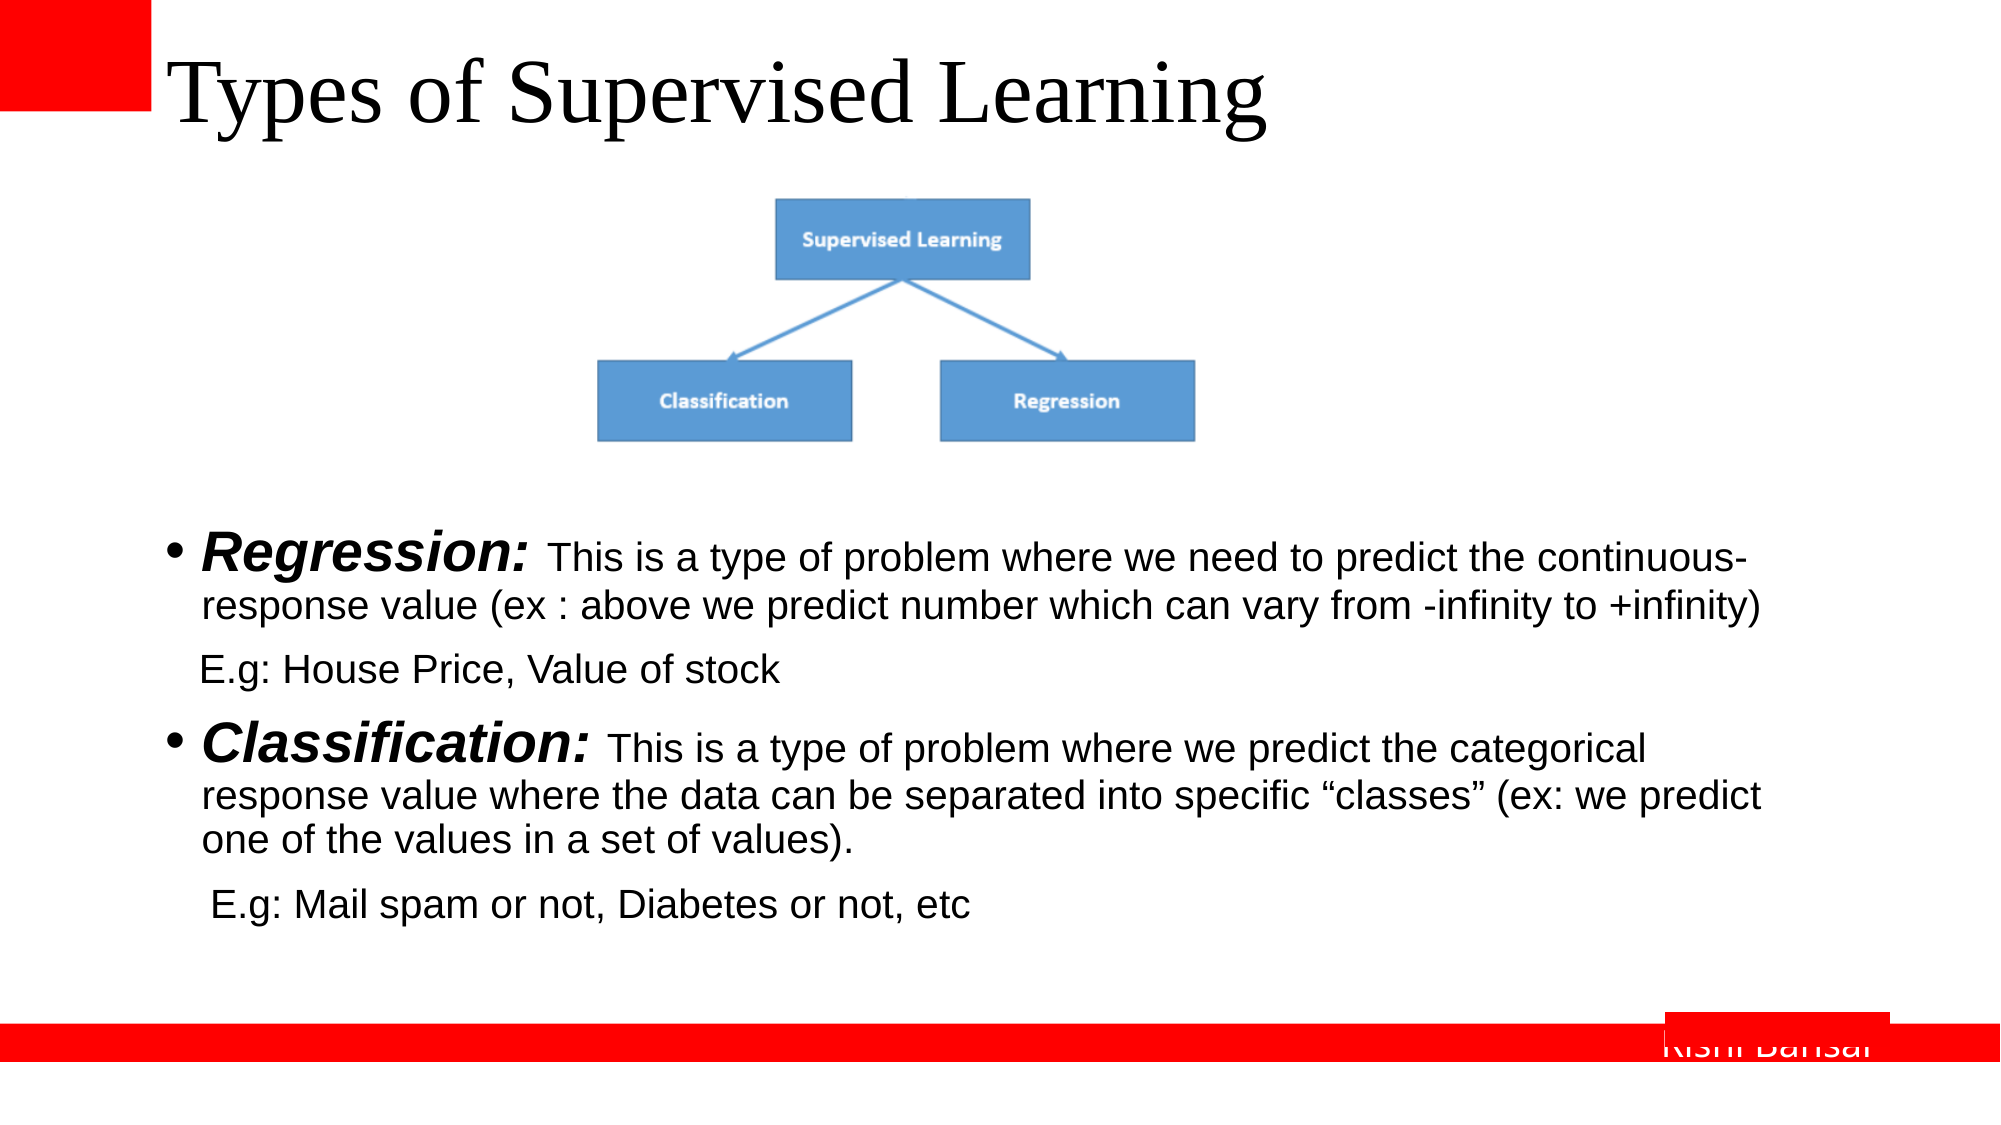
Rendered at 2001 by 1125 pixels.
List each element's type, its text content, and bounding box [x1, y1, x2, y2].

list Regression: This is a type of problem where we need to predict the continuous-response value (ex : above we predict number which can vary from -infinity to +infinity) E.g: House Price, Value of stock Classification: This is a type of problem where we predict the categorical response value where the data can be separated into specific “classes” (ex: we predict one of the values in a set of values). E.g: Mail spam or not, Diabetes or not, etc [150, 179, 1799, 975]
title Types of Supervised Learning [151, 14, 1899, 172]
picture [1665, 1012, 1890, 1047]
picture [578, 179, 1217, 464]
